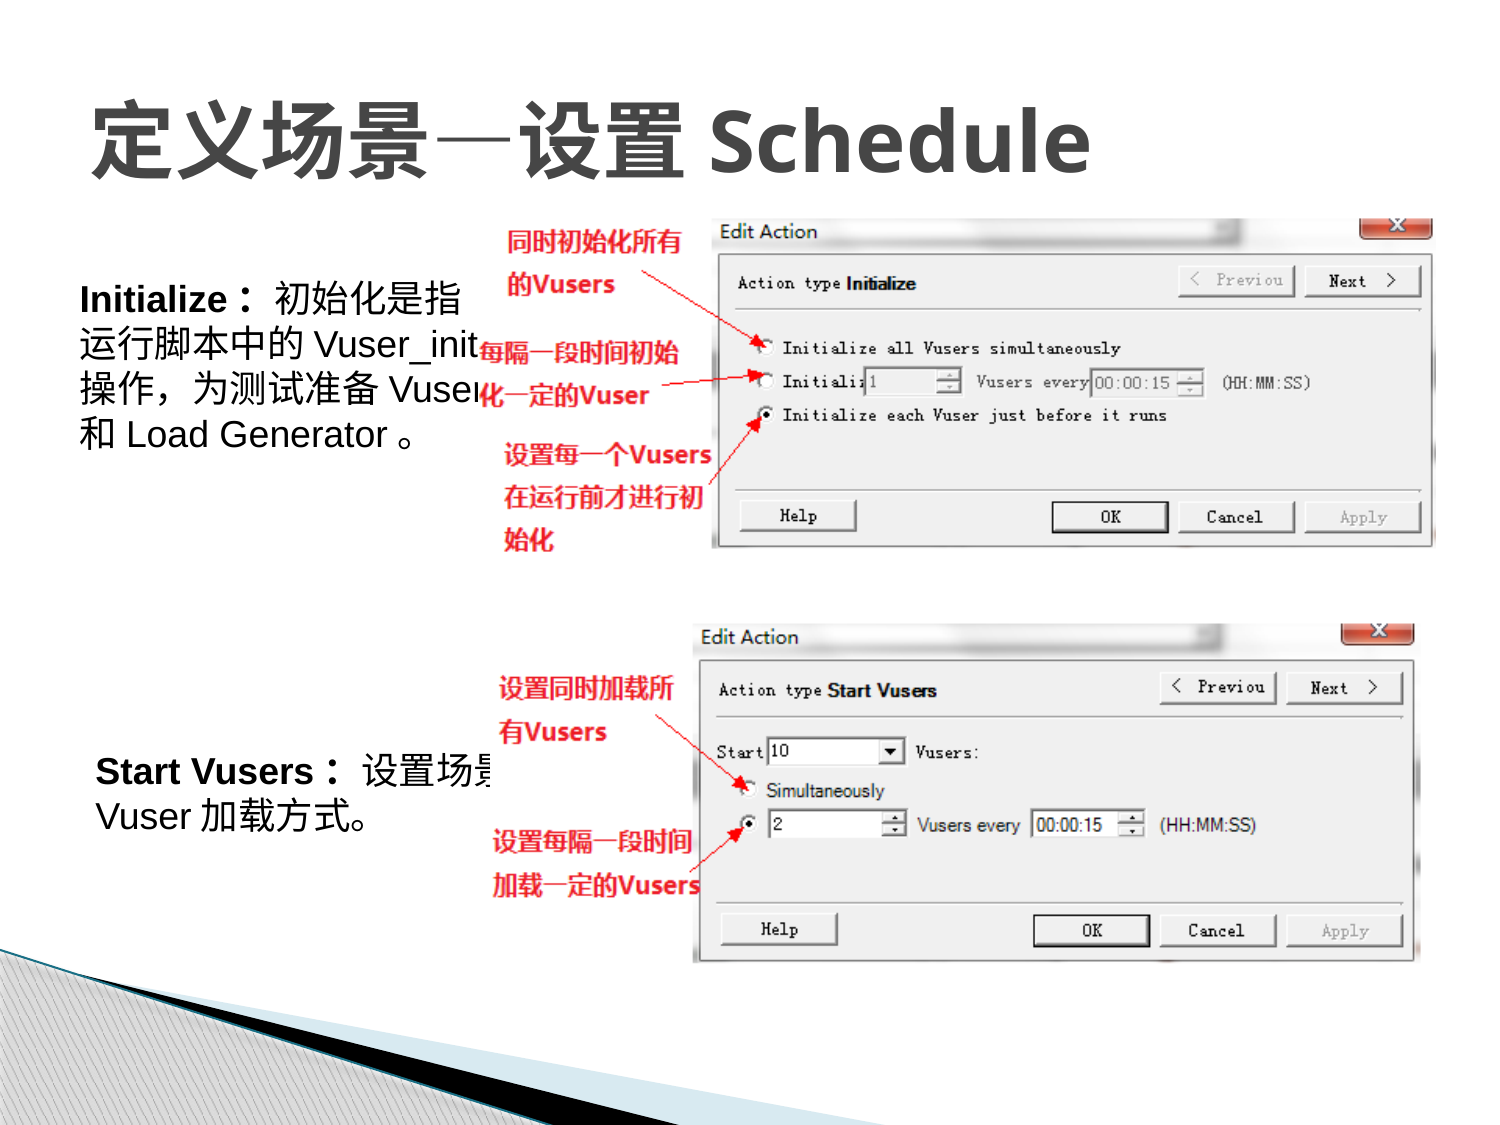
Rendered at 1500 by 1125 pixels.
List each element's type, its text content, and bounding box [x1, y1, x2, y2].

picture [477, 207, 1436, 561]
text_box Start Vusers：设置场景Vuser加载方式。 [80, 739, 484, 845]
picture [489, 616, 1424, 969]
title 定义场景—设置Schedule [75, 45, 1425, 233]
text_box Initialize：初始化是指运行脚本中的Vuser_init操作，为测试准备Vuser和Load Generator。 [64, 267, 472, 462]
